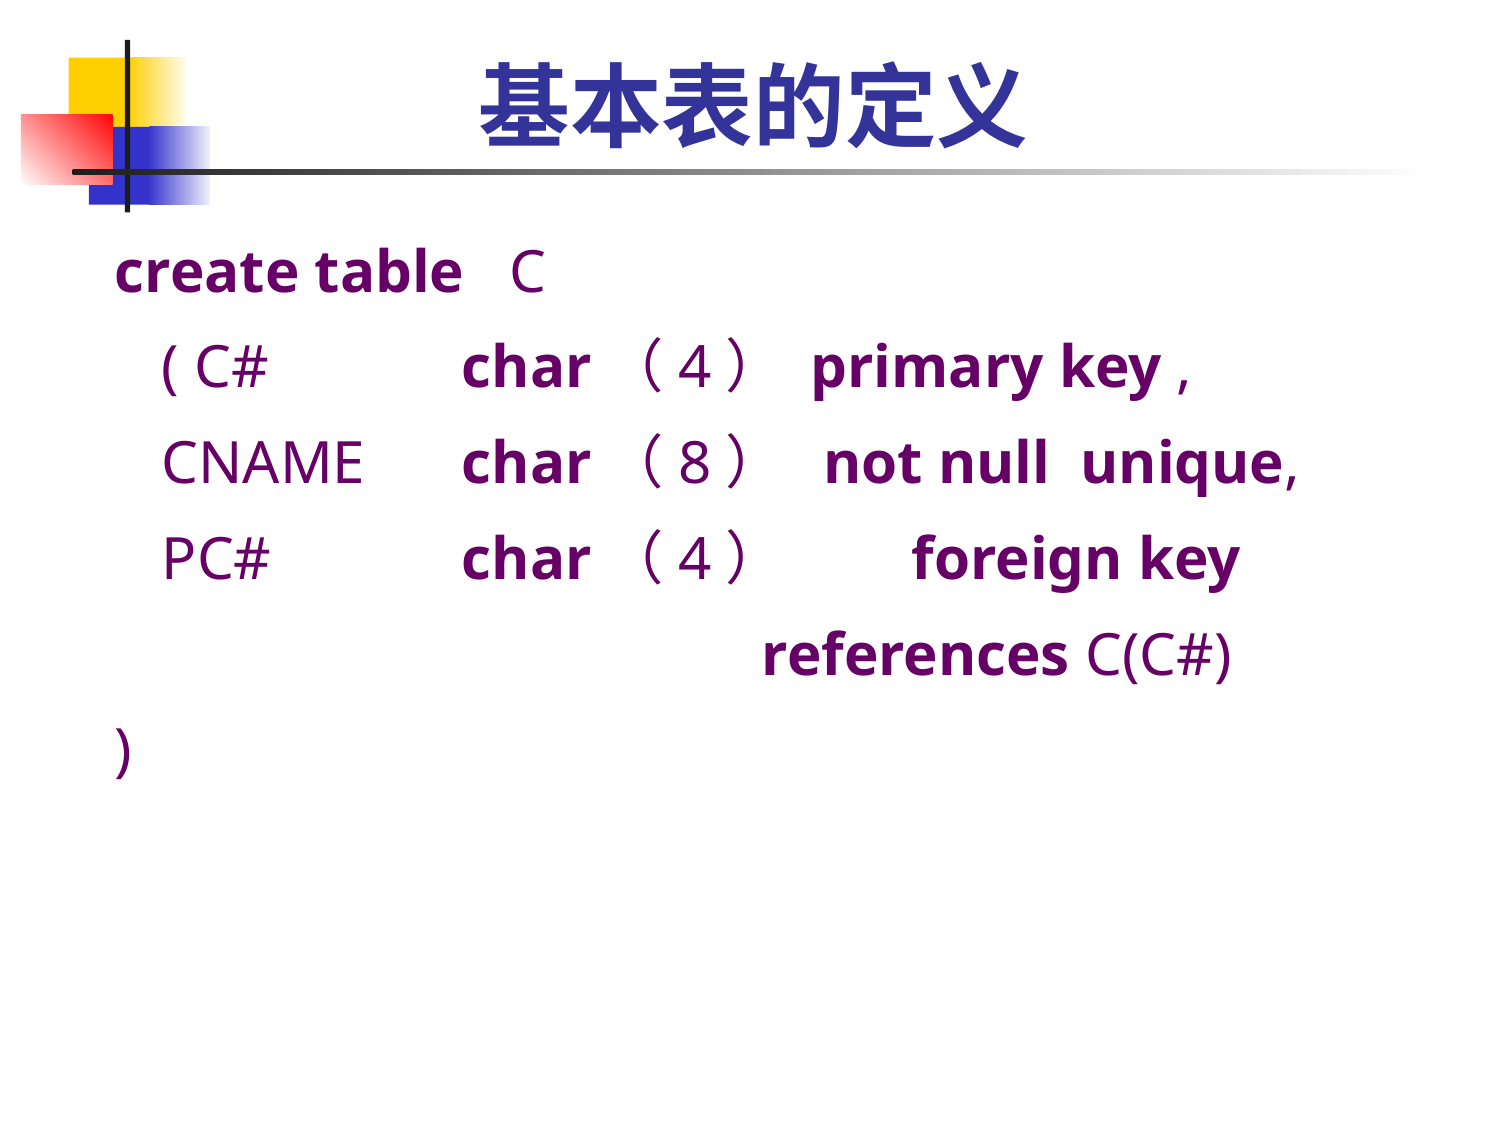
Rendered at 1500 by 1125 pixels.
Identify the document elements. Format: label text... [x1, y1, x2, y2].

list create table C ( C# char（4） primary key , CNAME char（8） not null unique, PC# char（4） foreign key references C(C#) ) [24, 212, 1470, 1101]
title 基本表的定义 [57, 27, 1451, 167]
